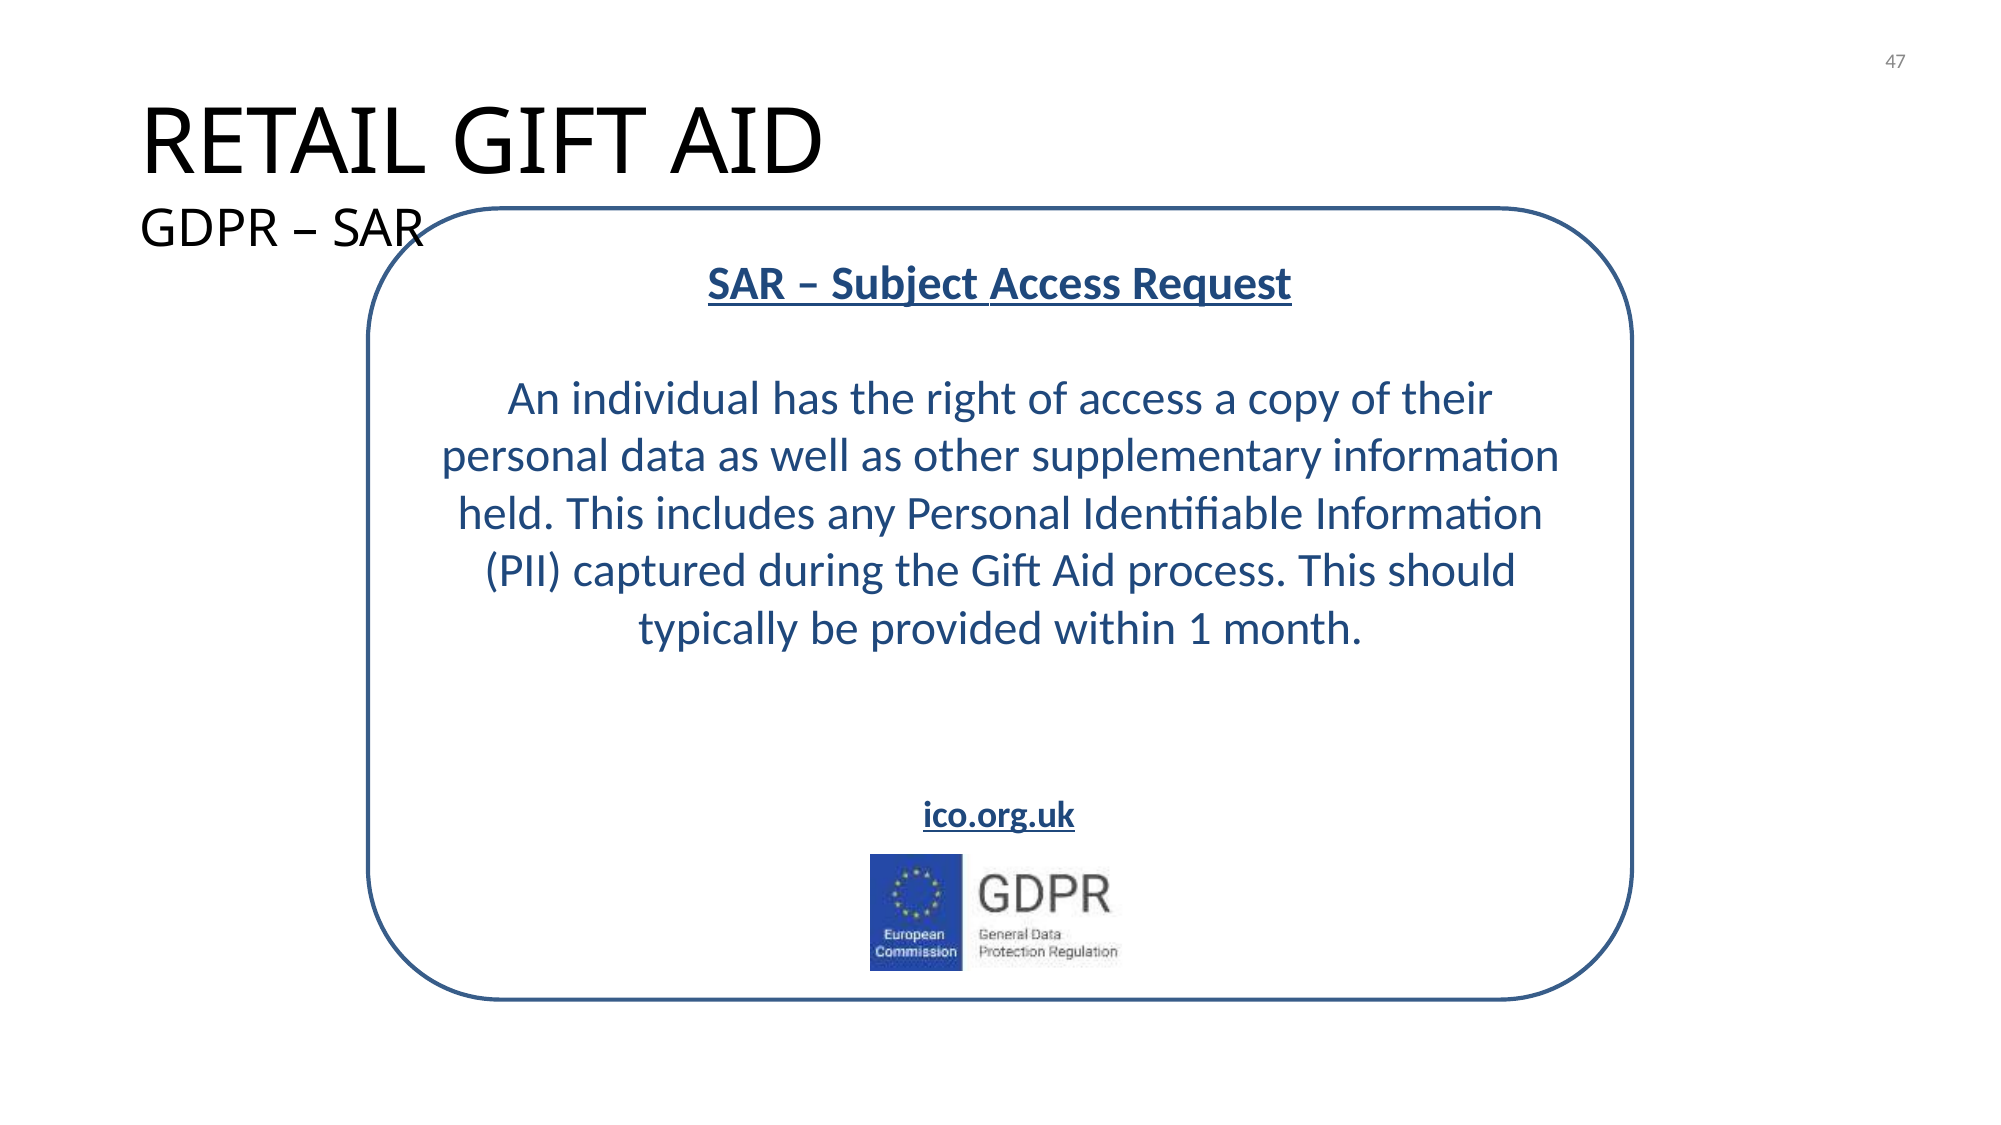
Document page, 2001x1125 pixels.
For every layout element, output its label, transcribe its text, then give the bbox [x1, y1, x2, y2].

text_box 47 [1883, 45, 1909, 73]
picture [870, 854, 1130, 971]
title RETAIL GIFT AID GDPR – SAR [137, 73, 1863, 264]
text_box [365, 206, 1635, 1002]
